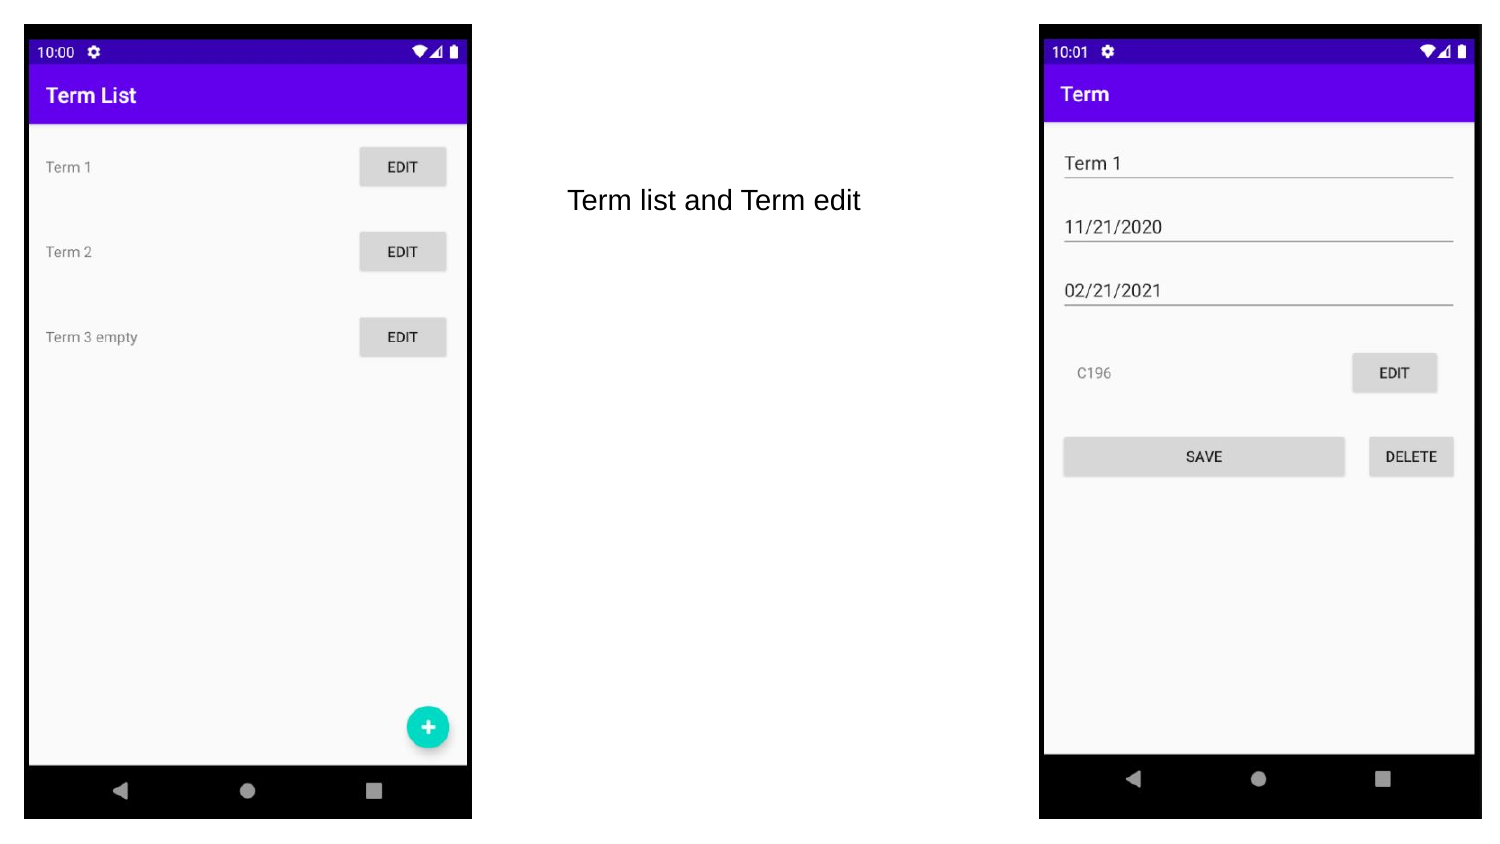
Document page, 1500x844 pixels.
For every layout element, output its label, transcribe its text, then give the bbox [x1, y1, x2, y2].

text_box Term list and Term edit [552, 166, 948, 213]
picture [1039, 24, 1482, 819]
picture [24, 24, 472, 819]
